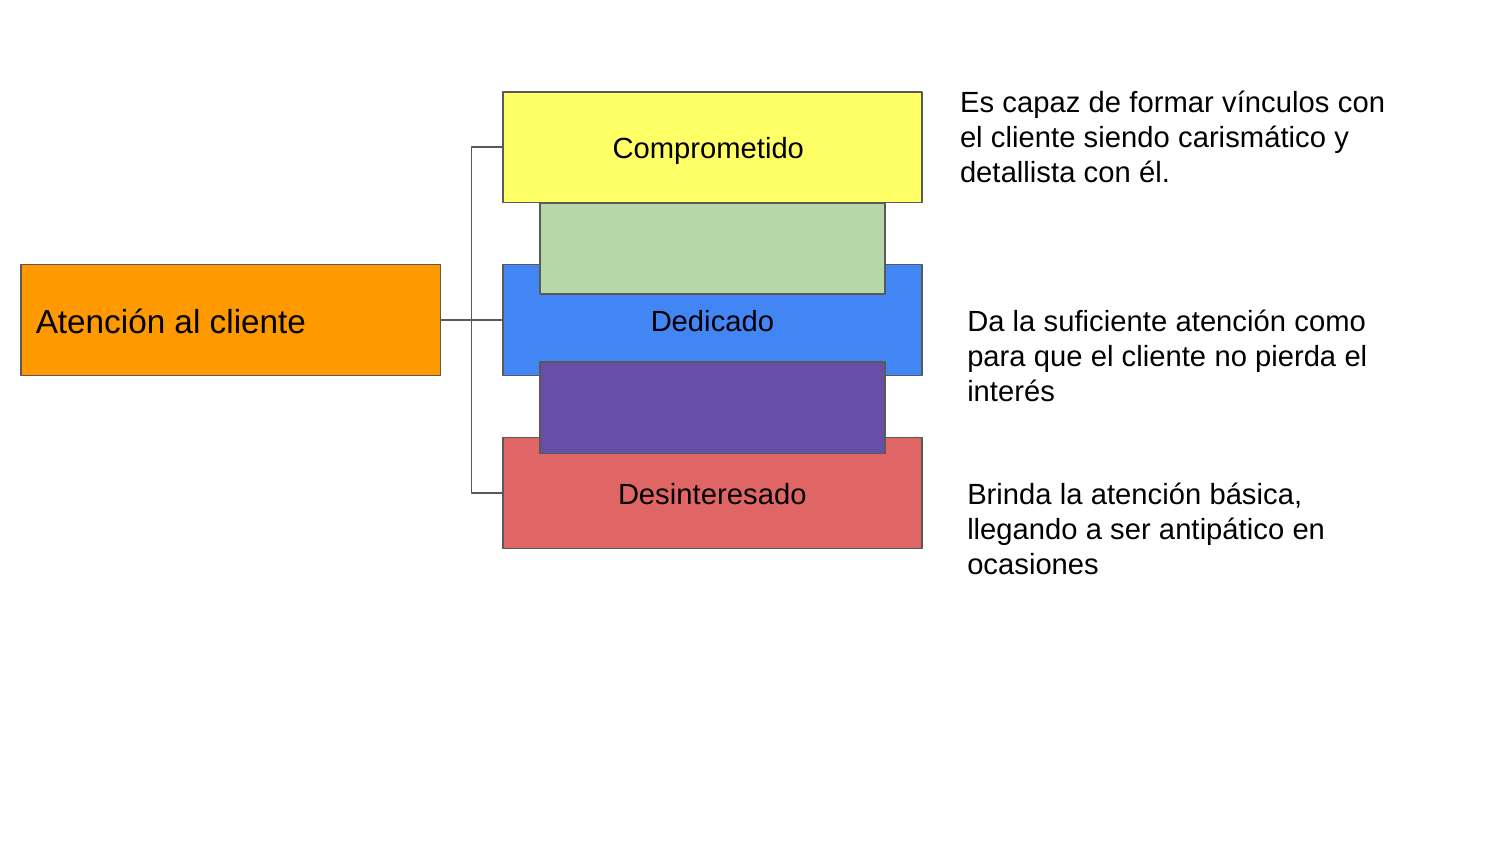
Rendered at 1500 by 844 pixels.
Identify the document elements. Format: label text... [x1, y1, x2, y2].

text_box Brinda la atención básica, llegando a ser antipático en ocasiones [952, 459, 1415, 630]
text_box Da la suficiente atención como para que el cliente no pierda el interés [952, 287, 1433, 457]
text_box Comprometido [502, 91, 923, 203]
text_box [539, 202, 886, 295]
text_box [539, 362, 886, 454]
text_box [440, 146, 504, 318]
text_box Atención al cliente [20, 264, 434, 376]
text_box Es capaz de formar vínculos con el cliente siendo carismático y detallista con él. [944, 68, 1422, 239]
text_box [440, 319, 504, 494]
text_box Dedicado [508, 264, 923, 376]
text_box Desinteresado [502, 437, 923, 549]
